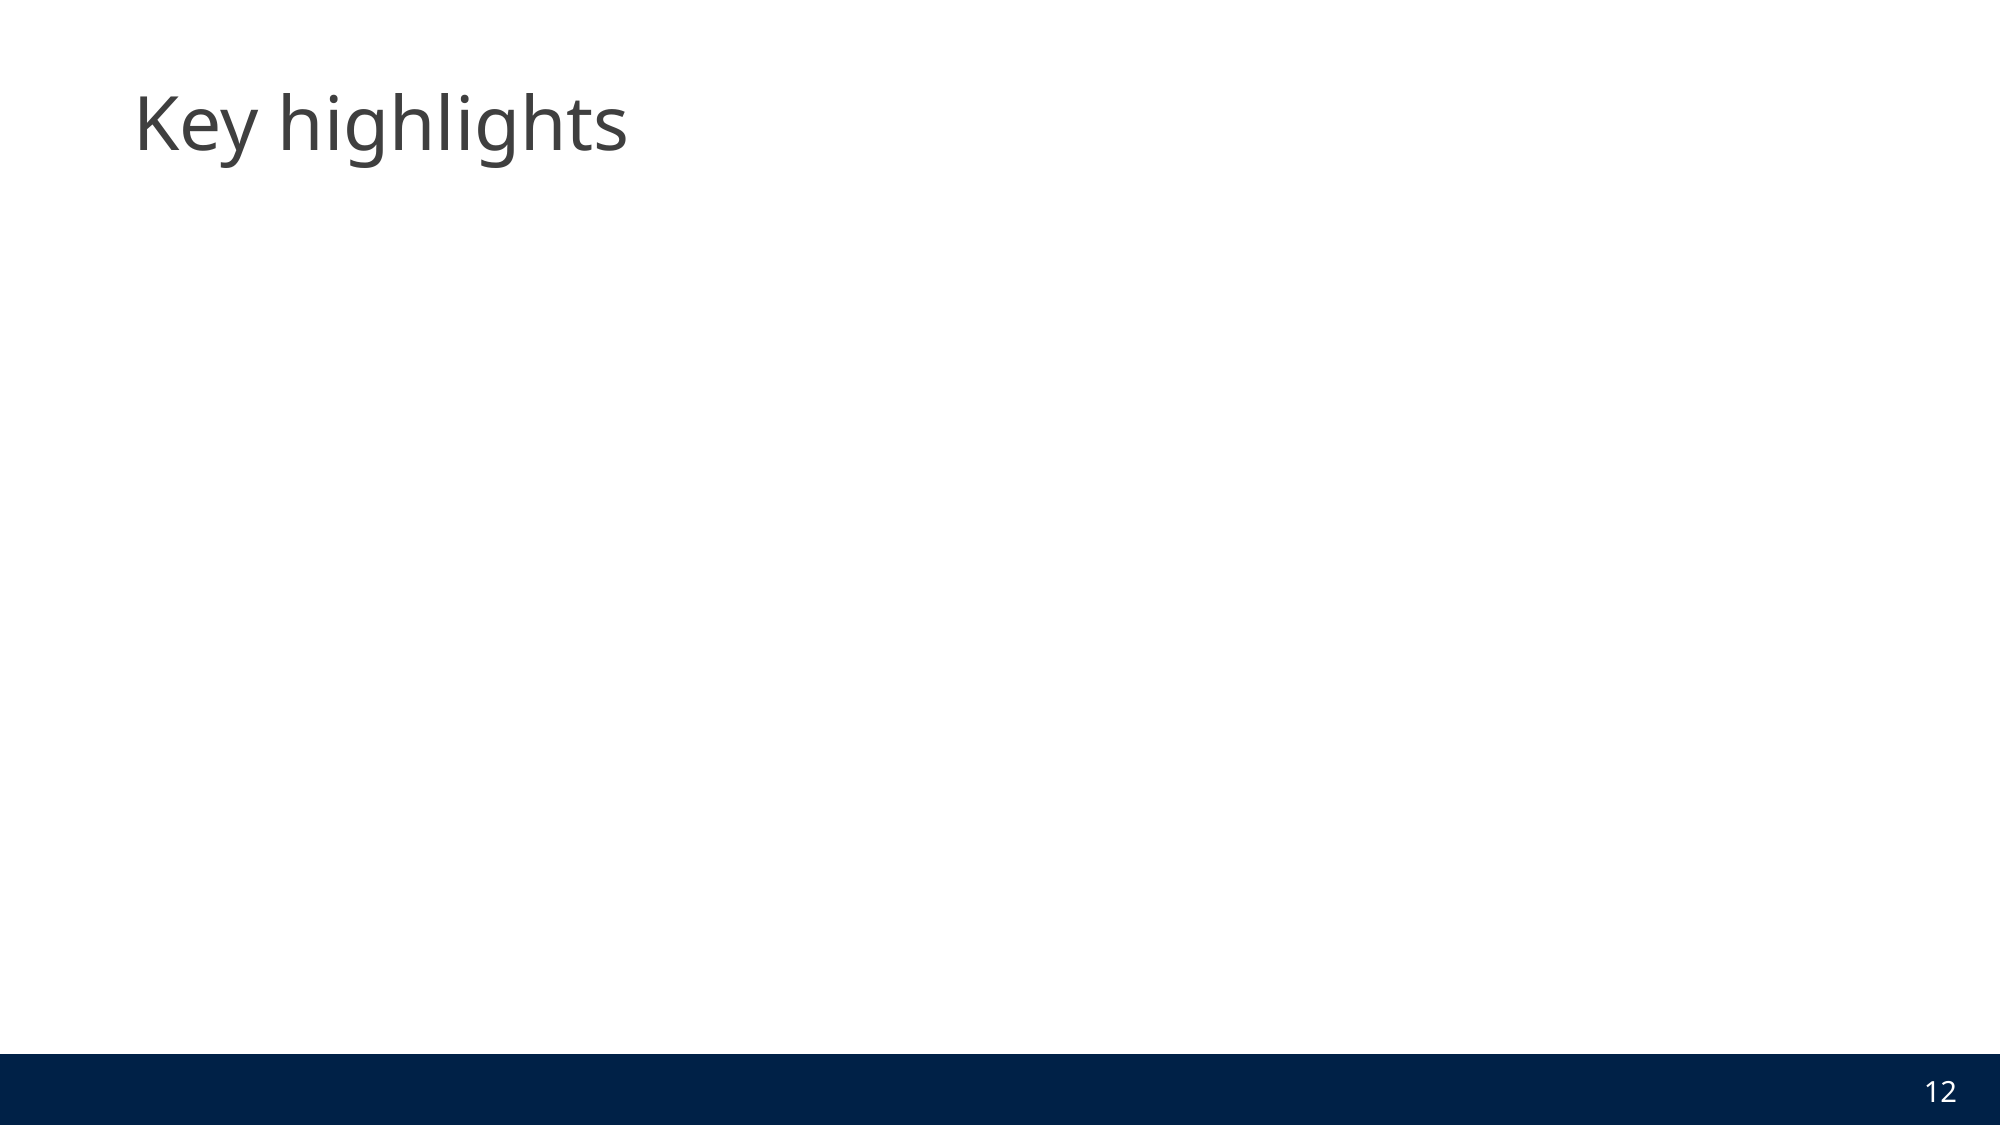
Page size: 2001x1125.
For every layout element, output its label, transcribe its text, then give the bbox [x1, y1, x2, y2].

title Key highlights [118, 59, 1863, 193]
